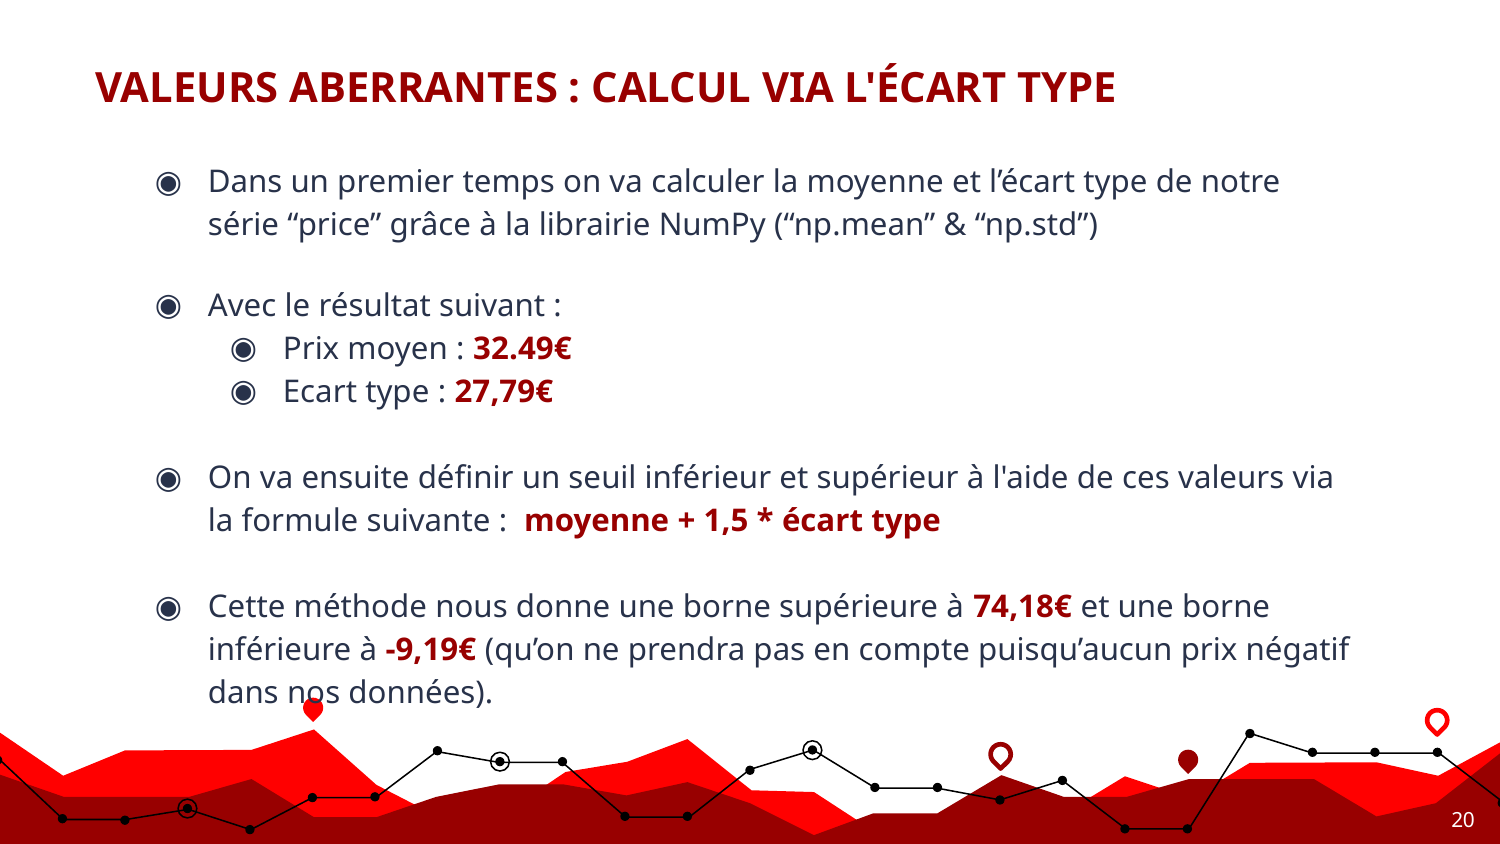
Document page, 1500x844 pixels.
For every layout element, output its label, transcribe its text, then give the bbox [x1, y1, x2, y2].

slide_number ‹#› [1399, 791, 1490, 844]
list Dans un premier temps on va calculer la moyenne et l’écart type de notre série “price” grâce à la librairie NumPy (“np.mean” & “np.std”) Avec le résultat suivant : Prix moyen : 32.49€ Ecart type : 27,79€ On va ensuite définir un seuil inférieur et supérieur à l'aide de ces valeurs via la formule suivante : moyenne + 1,5 * écart type Cette méthode nous donne une borne supérieure à 74,18€ et une borne inférieure à -9,19€ (qu’on ne prendra pas en compte puisqu’aucun prix négatif dans nos données). [117, 140, 1371, 703]
title VALEURS ABERRANTES : CALCUL VIA L'ÉCART TYPE [80, 26, 1229, 145]
